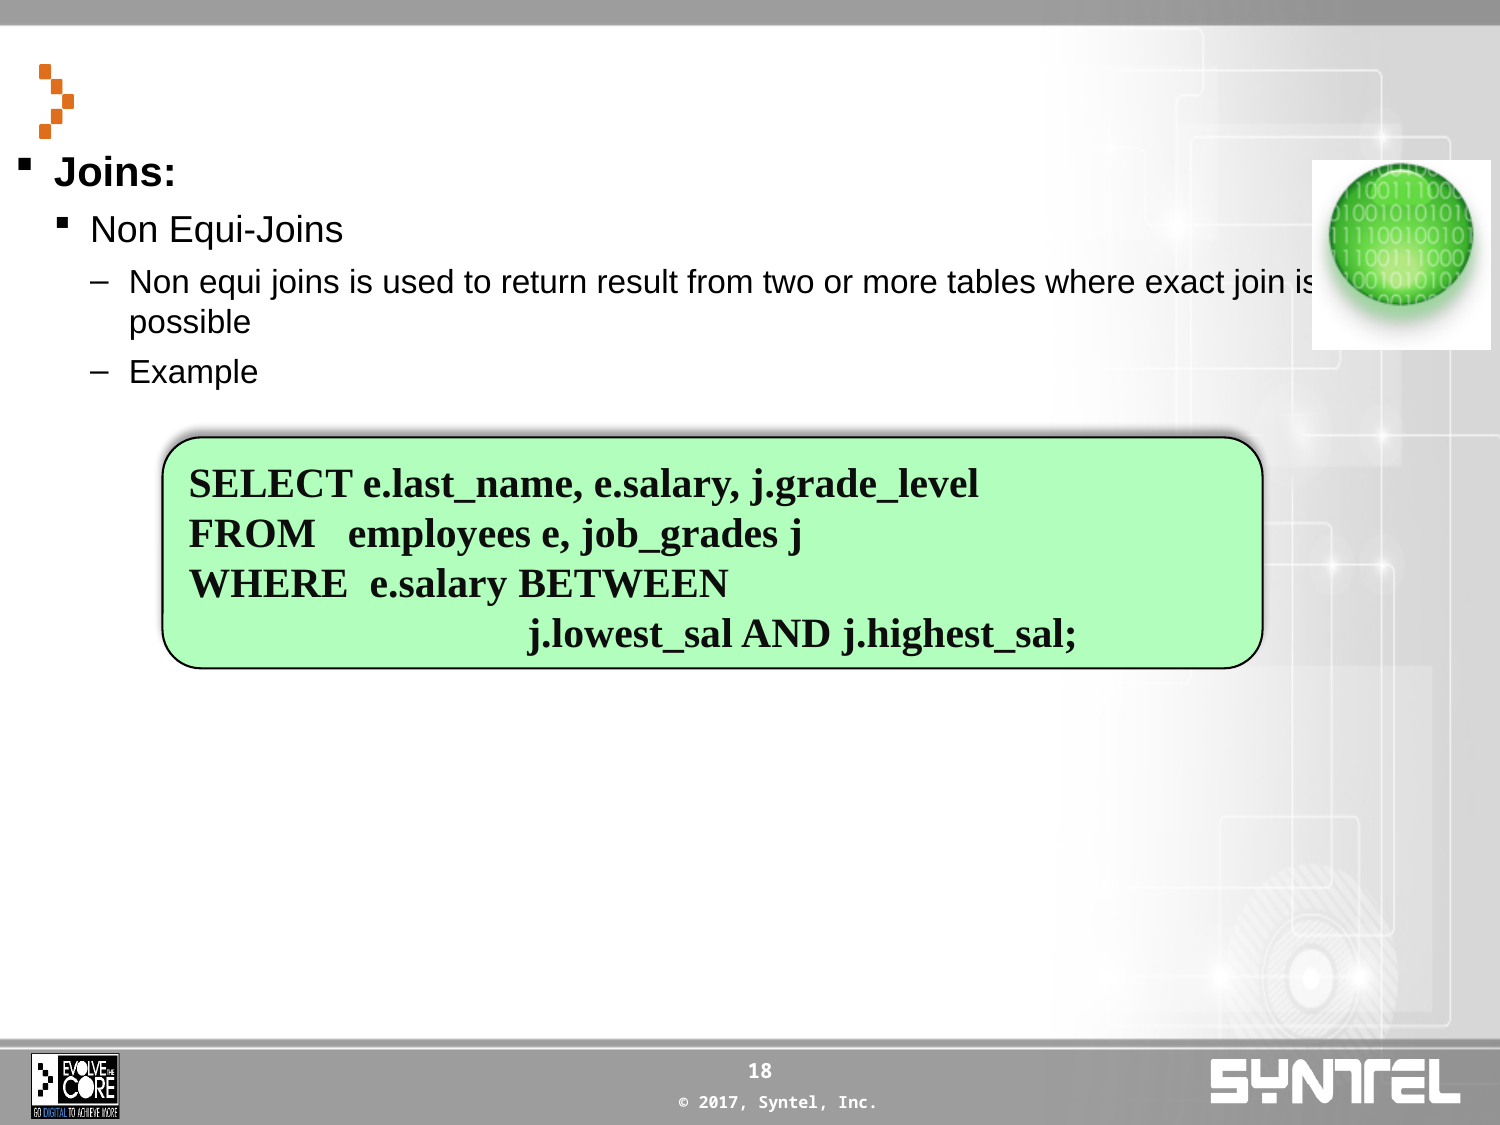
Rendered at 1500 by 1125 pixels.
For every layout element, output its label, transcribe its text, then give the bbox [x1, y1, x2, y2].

picture [0, 0, 1500, 1125]
text_box SELECT e.last_name, e.salary, j.grade_level FROM employees e, job_grades j WHERE e.salary BETWEEN j.lowest_sal AND j.highest_sal; [162, 437, 1263, 669]
list Joins: Non Equi-Joins Non equi joins is used to return result from two or more tables where exact join is not possible Example [0, 137, 1421, 1025]
